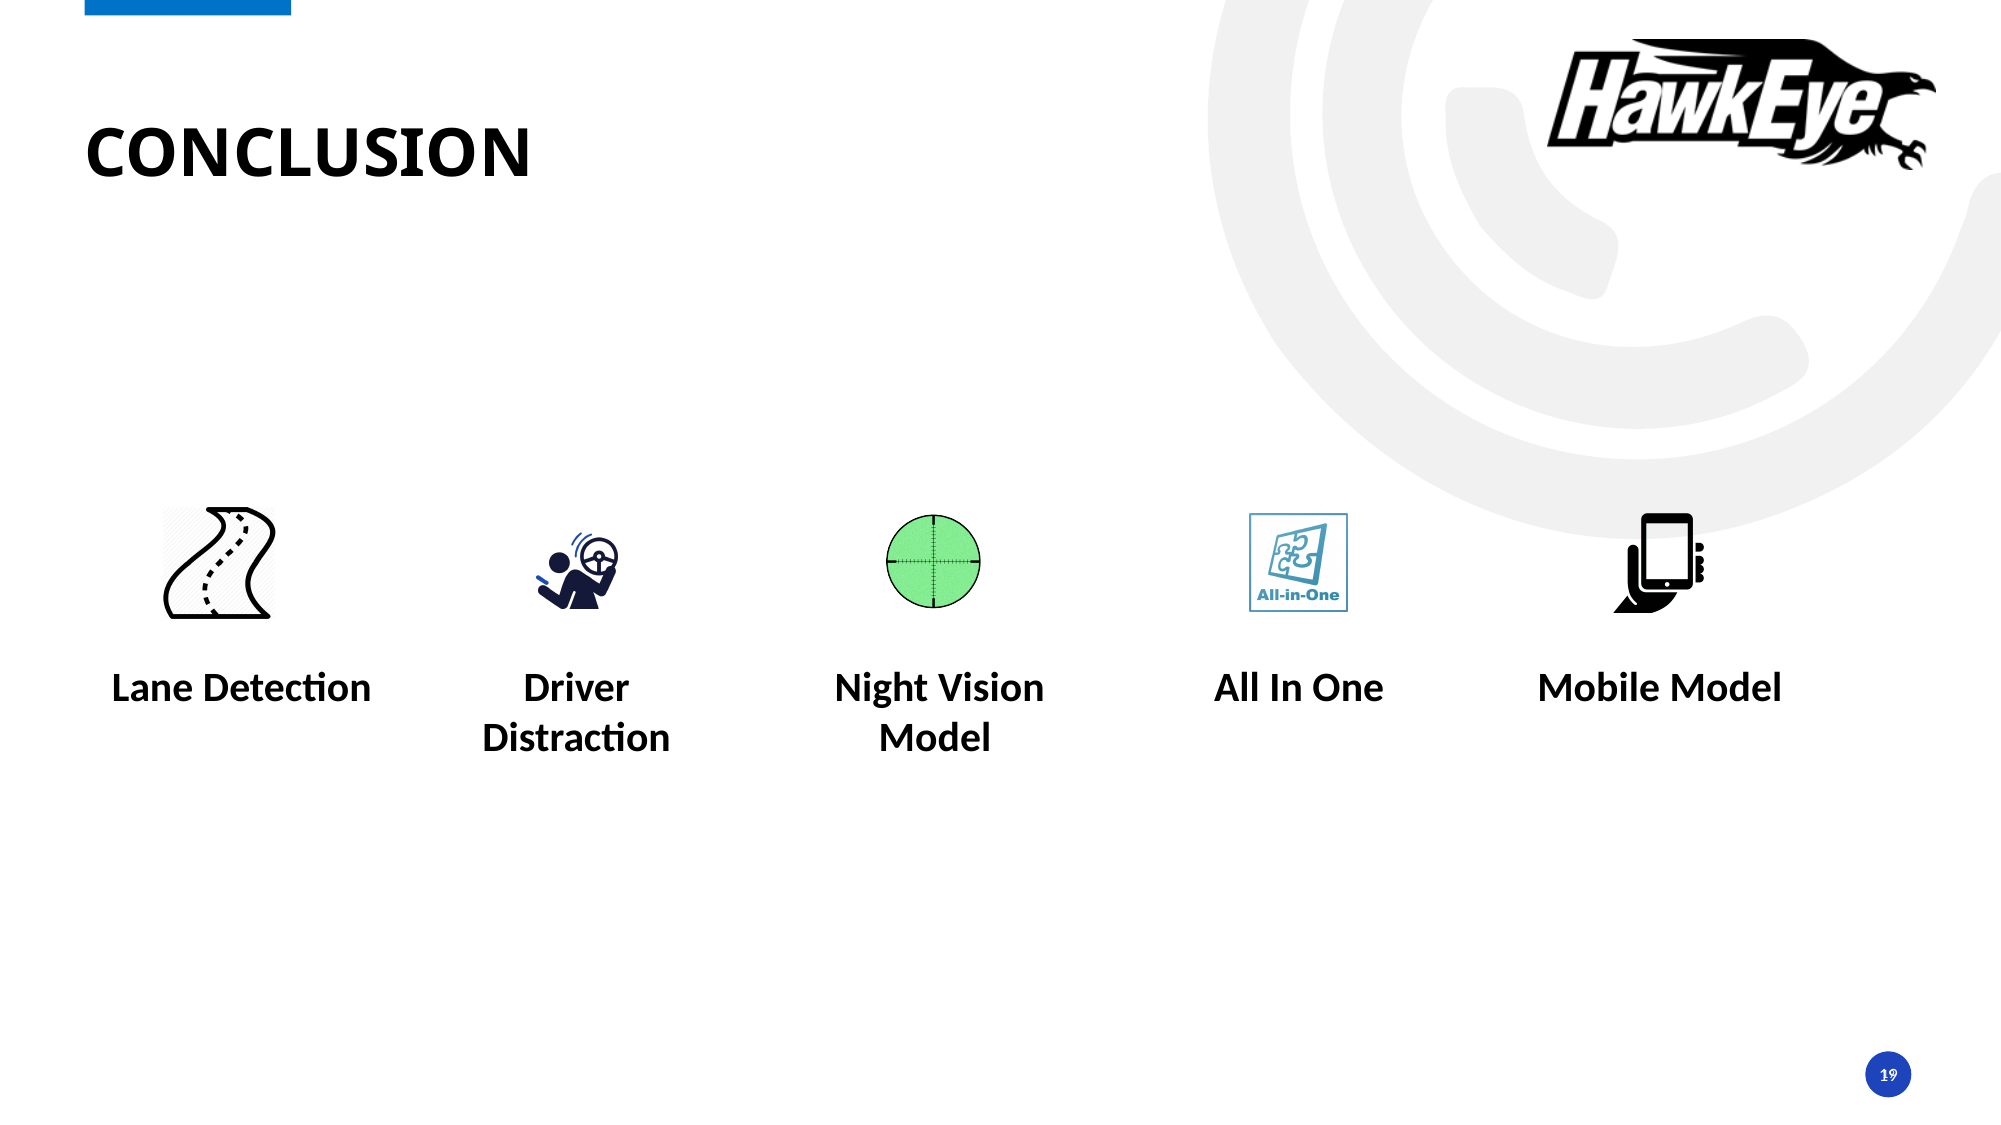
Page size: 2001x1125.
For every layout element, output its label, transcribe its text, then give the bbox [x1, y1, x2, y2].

text_box Driver Distraction [431, 652, 722, 768]
text_box Mobile Model [1510, 652, 1819, 718]
text_box Night Vision Model [774, 652, 1105, 768]
title Conclusion [84, 40, 1914, 192]
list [1613, 513, 1704, 613]
slide_number 19 [1864, 1059, 1913, 1090]
picture [881, 514, 986, 609]
picture [1248, 513, 1348, 612]
text_box All In One [1105, 652, 1510, 768]
picture [536, 527, 618, 609]
picture [162, 506, 276, 620]
text_box Lane Detection [52, 652, 433, 718]
picture [1547, 39, 1936, 170]
